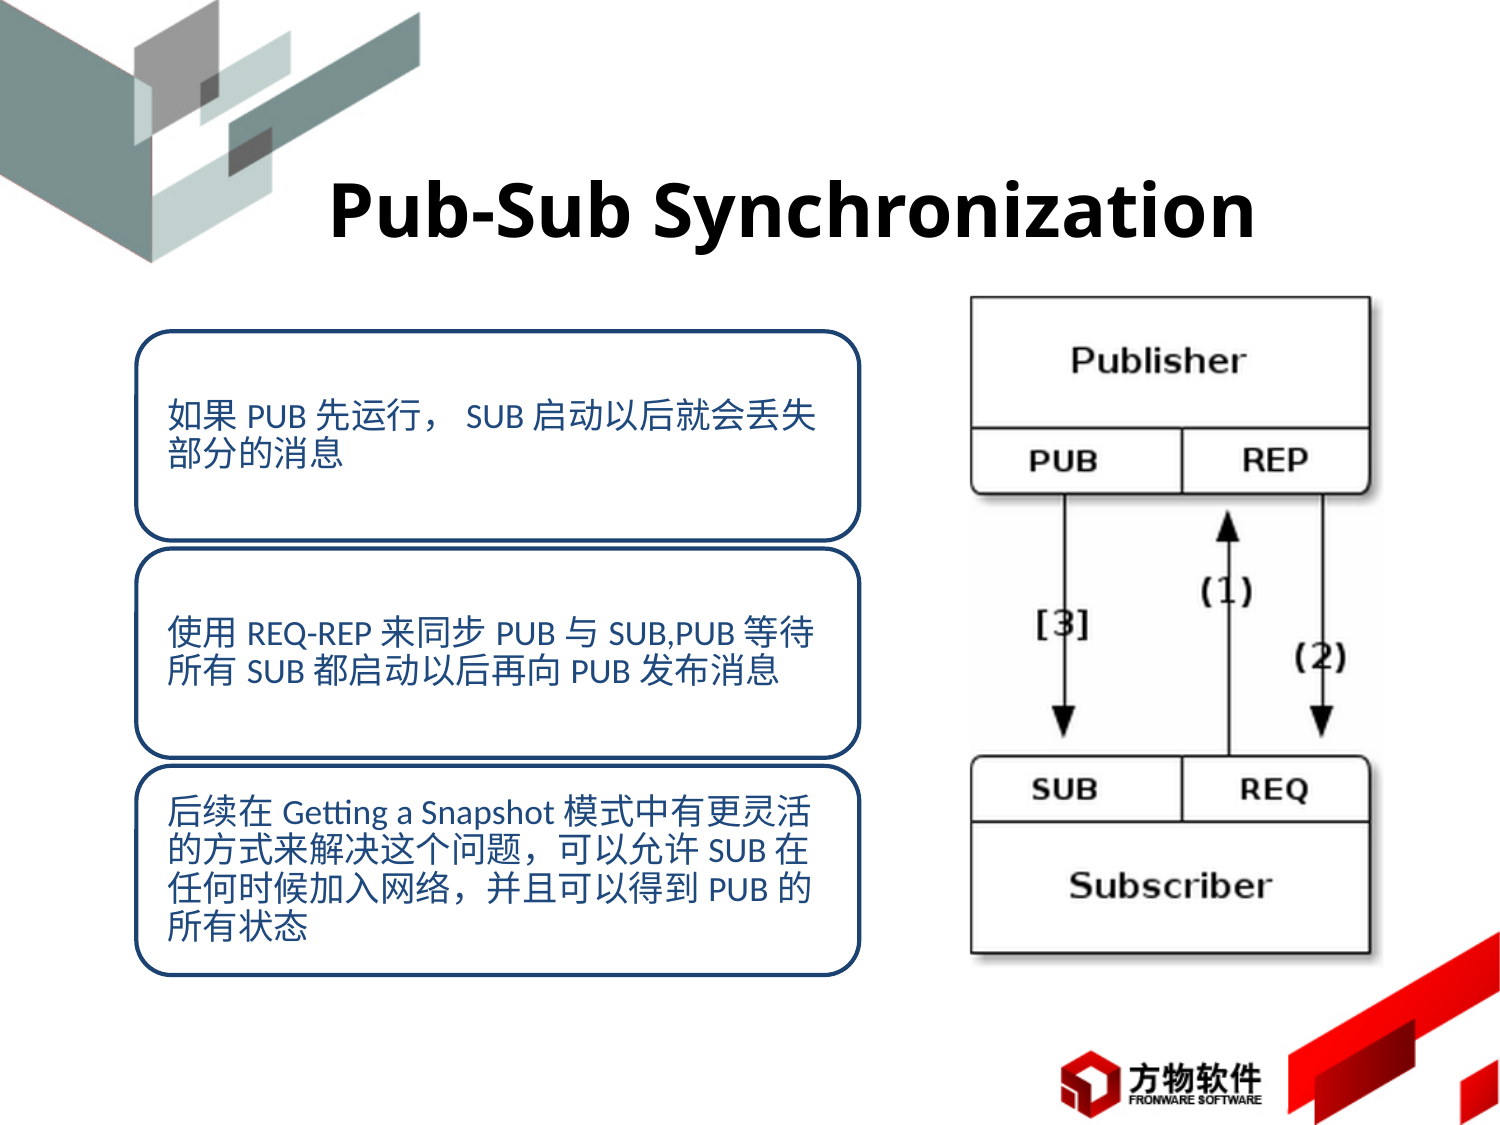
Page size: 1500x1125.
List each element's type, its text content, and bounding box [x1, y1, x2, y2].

picture [0, 0, 1500, 1125]
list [136, 323, 860, 983]
title Pub-Sub Synchronization [312, 113, 1399, 302]
